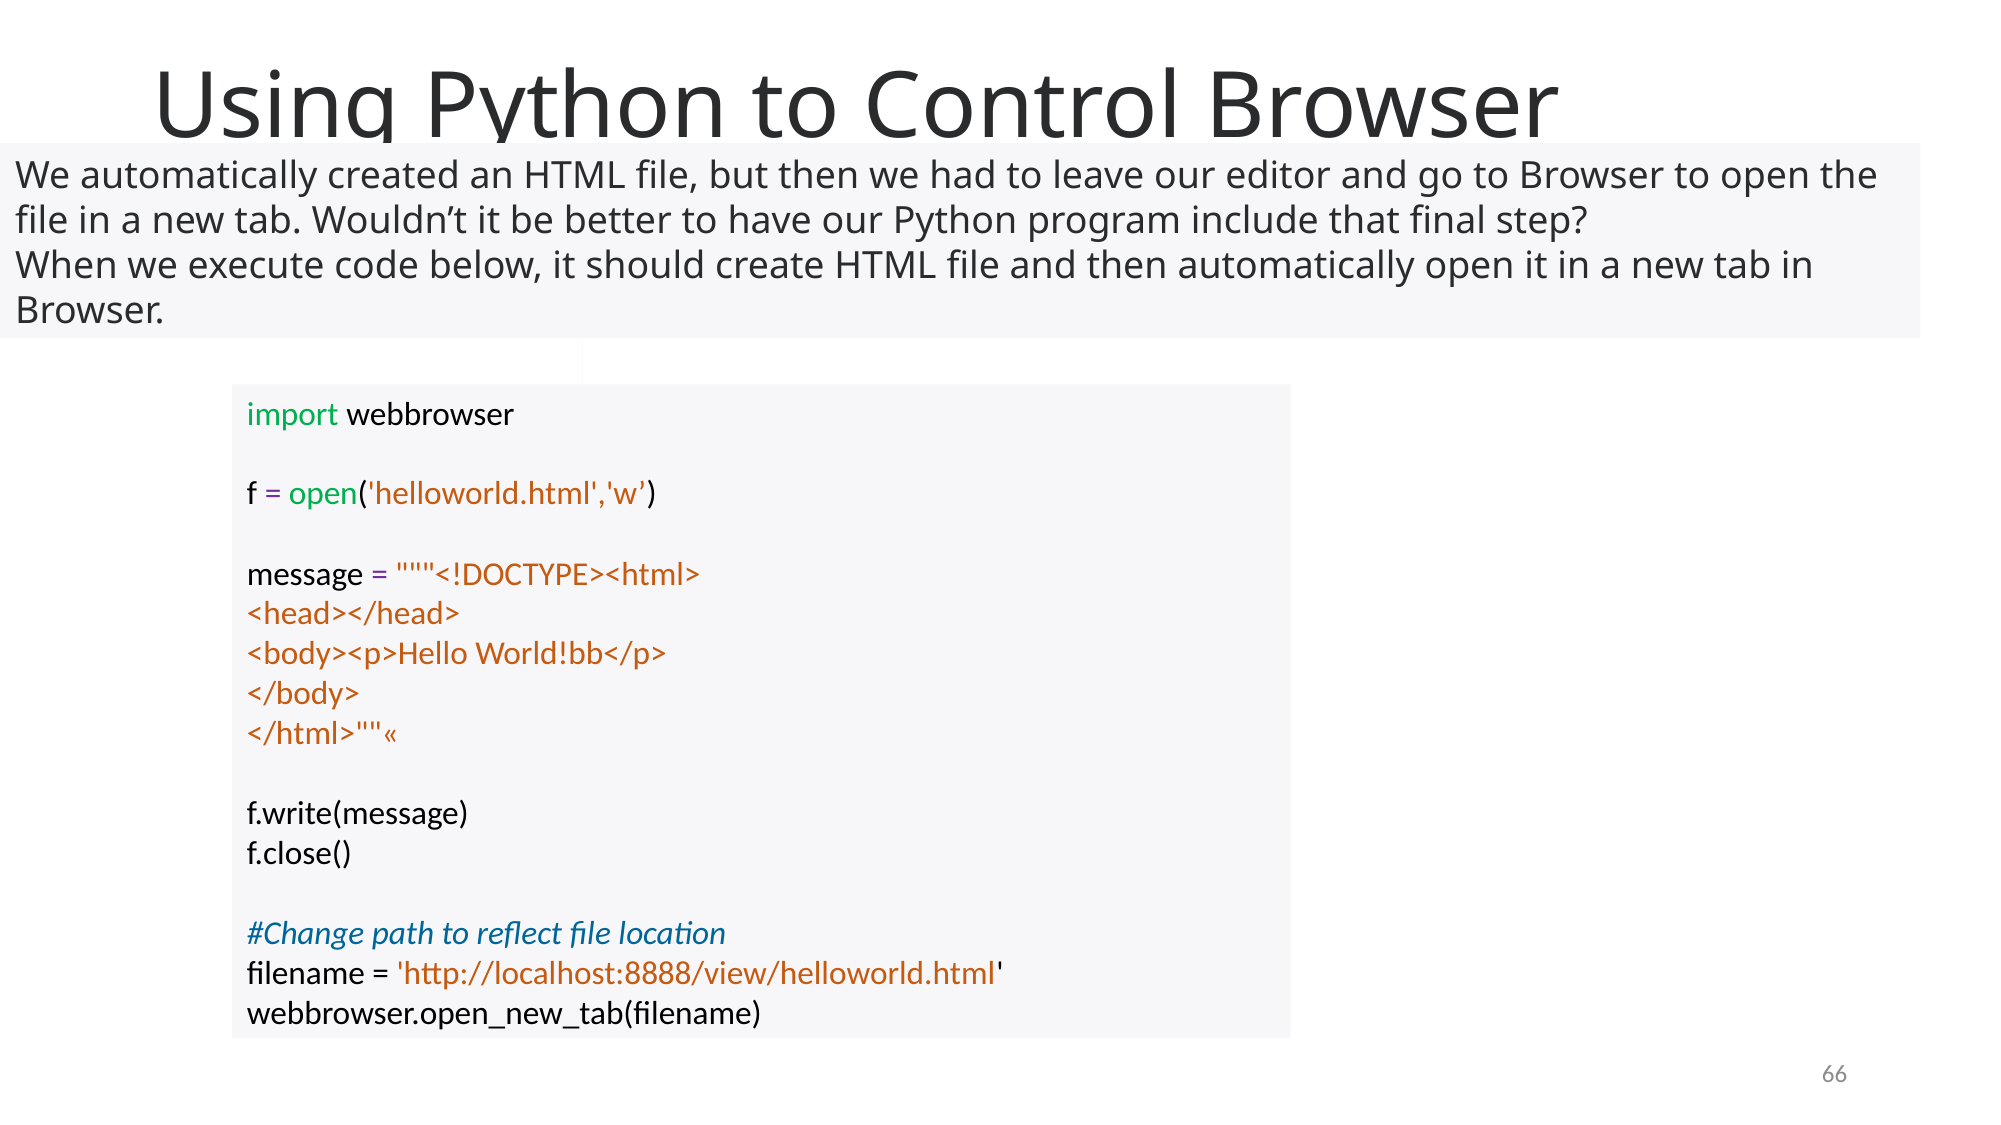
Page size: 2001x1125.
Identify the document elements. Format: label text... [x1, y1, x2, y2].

text_box import webbrowser f = open('helloworld.html','w’) message = """<!DOCTYPE><html> <head></head> <body><p>Hello World!bb</p> </body> </html>""« f.write(message) f.close() #Change path to reflect file location filename = 'http://localhost:8888/view/helloworld.html' webbrowser.open_new_tab(filename) [231, 384, 1291, 1039]
text_box We automatically created an HTML file, but then we had to leave our editor and go to Browser to open the file in a new tab. Wouldn’t it be better to have our Python program include that final step? When we execute code below, it should create HTML file and then automatically open it in a new tab in Browser. [0, 143, 1921, 339]
slide_number 66 [1412, 1042, 1863, 1103]
title Using Python to Control Browser [137, 0, 1863, 143]
